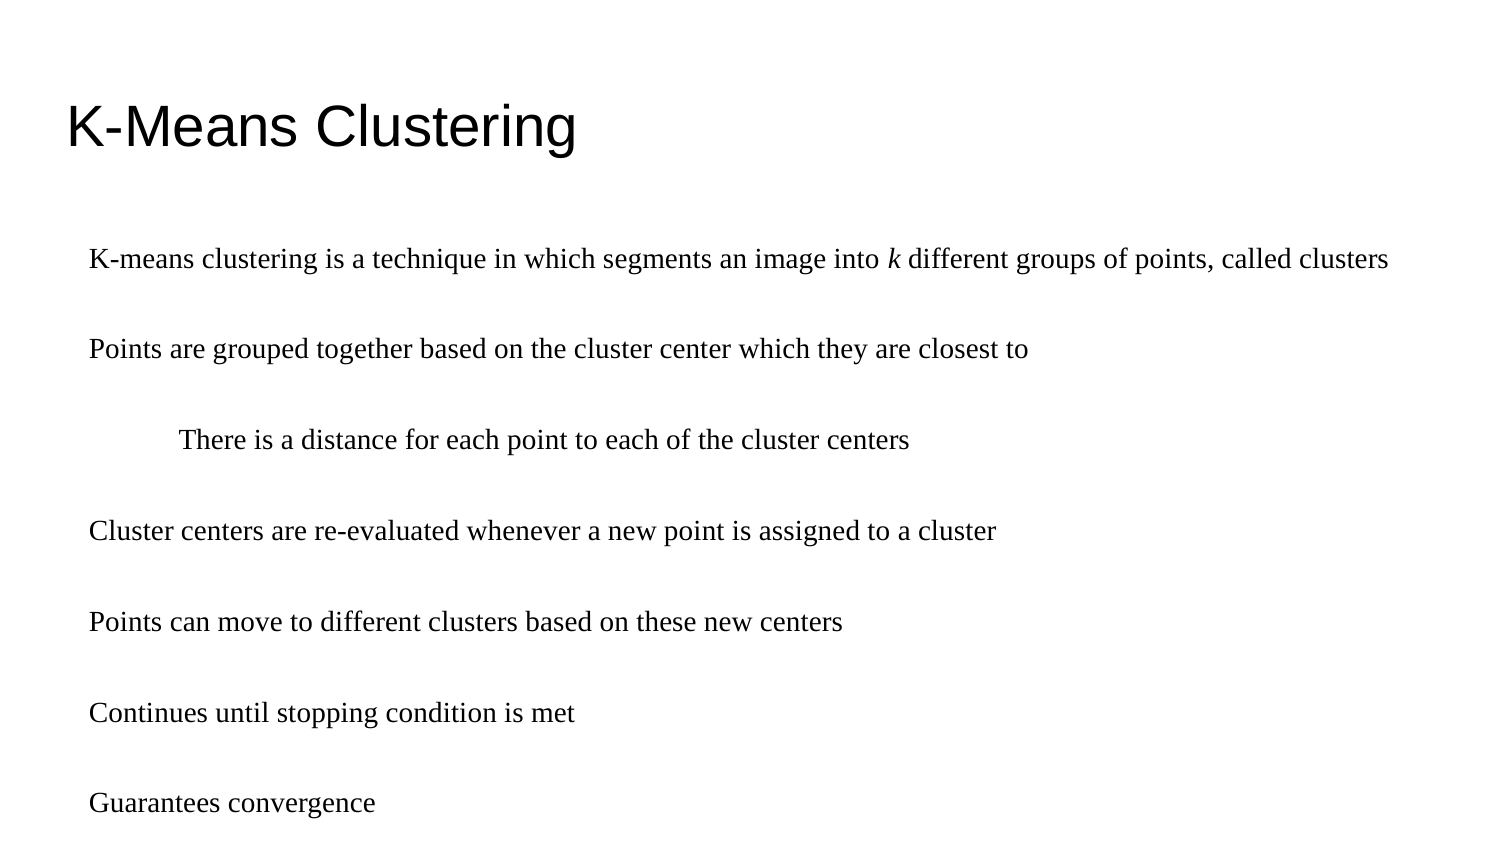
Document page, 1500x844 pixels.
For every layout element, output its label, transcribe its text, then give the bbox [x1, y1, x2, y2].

list K-means clustering is a technique in which segments an image into k different groups of points, called clusters Points are grouped together based on the cluster center which they are closest to There is a distance for each point to each of the cluster centers Cluster centers are re-evaluated whenever a new point is assigned to a cluster Points can move to different clusters based on these new centers Continues until stopping condition is met Guarantees convergence [51, 189, 1449, 750]
title K-Means Clustering [51, 72, 1449, 167]
